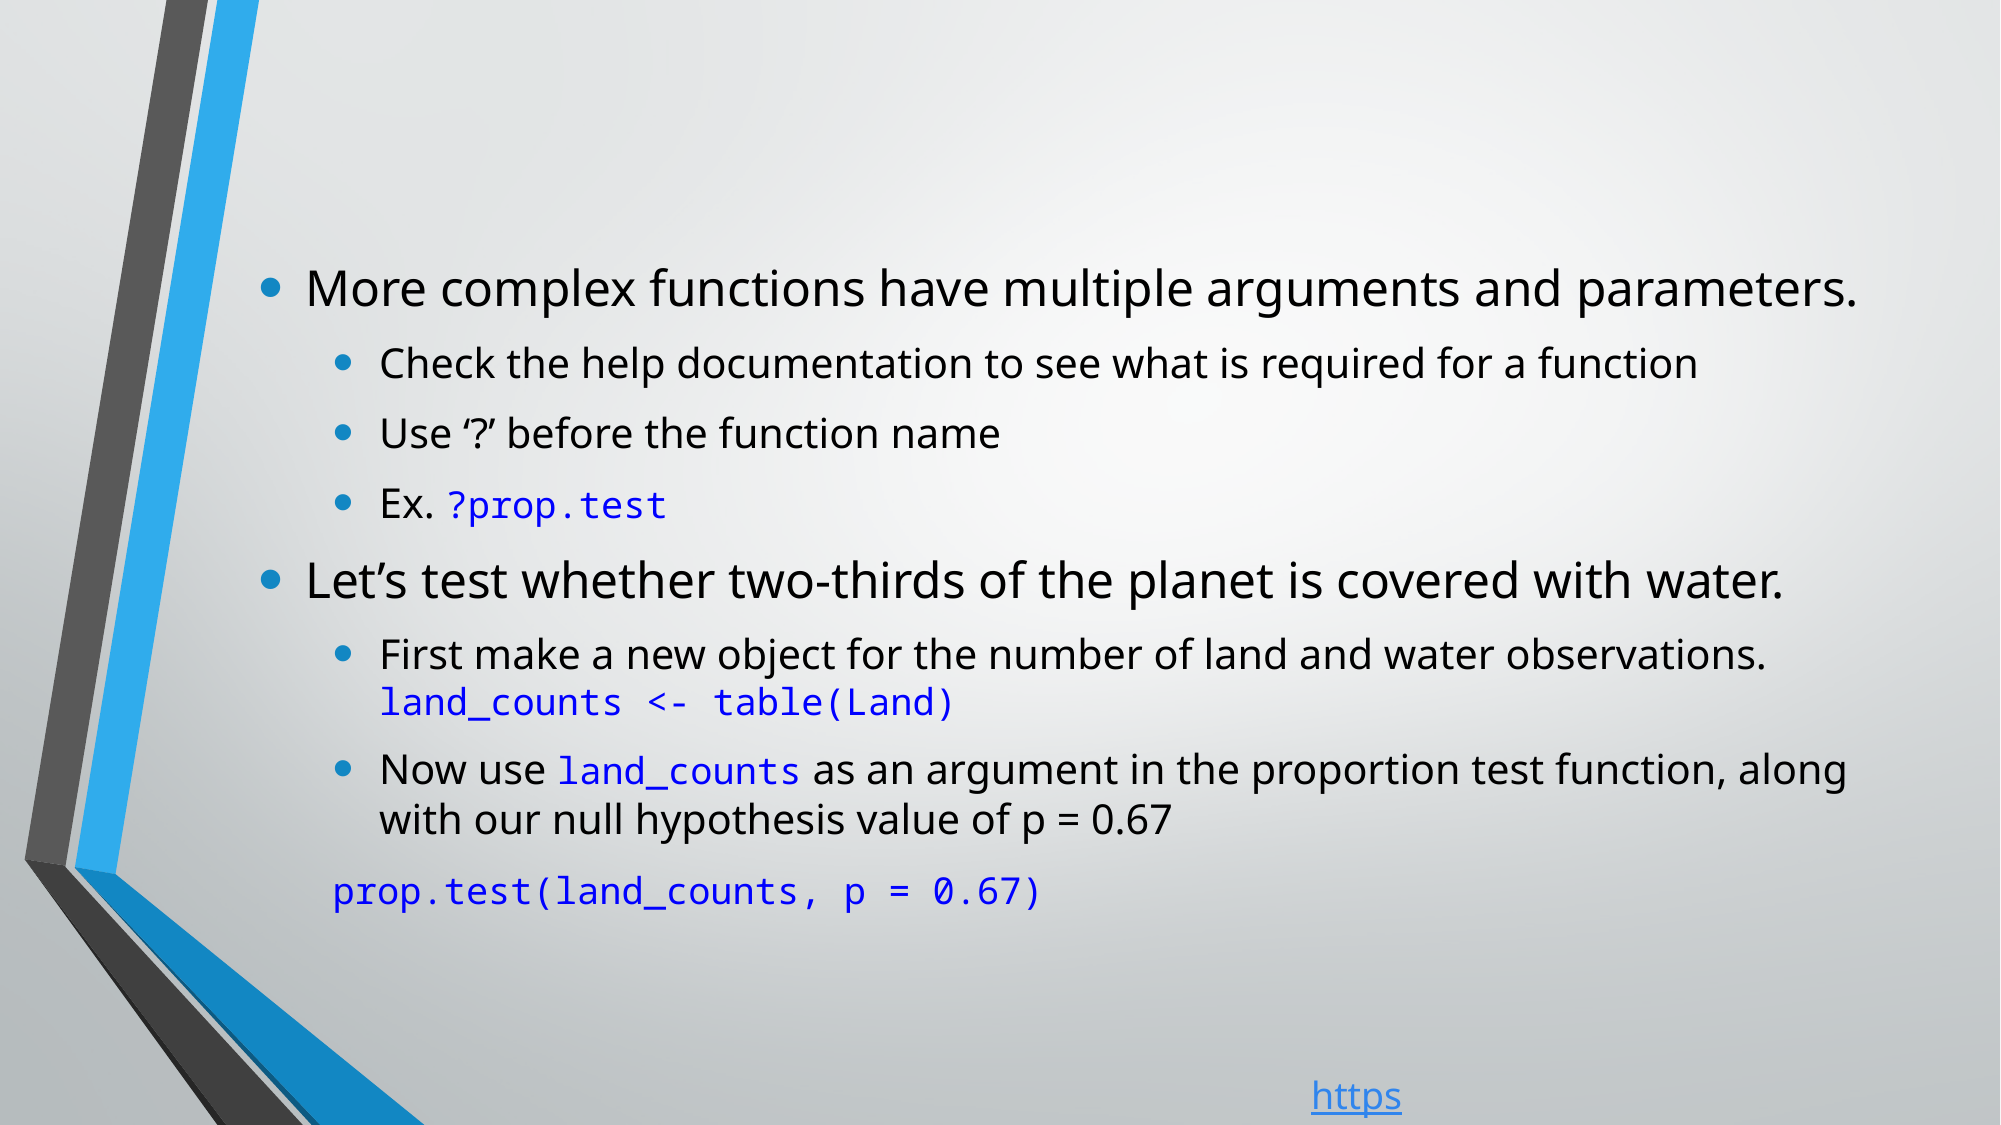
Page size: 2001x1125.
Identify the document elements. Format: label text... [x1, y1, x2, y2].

list More complex functions have multiple arguments and parameters. Check the help documentation to see what is required for a function Use ‘?’ before the function name Ex. ?prop.test Let’s test whether two-thirds of the planet is covered with water. First make a new object for the number of land and water observations. land_counts <- table(Land) Now use land_counts as an argument in the proportion test function, along with our null hypothesis value of p = 0.67 prop.test(land_counts, p = 0.67) [243, 219, 1887, 950]
text_box https://joeroith.github.io/RUserGroup/ [1296, 1064, 1934, 1125]
